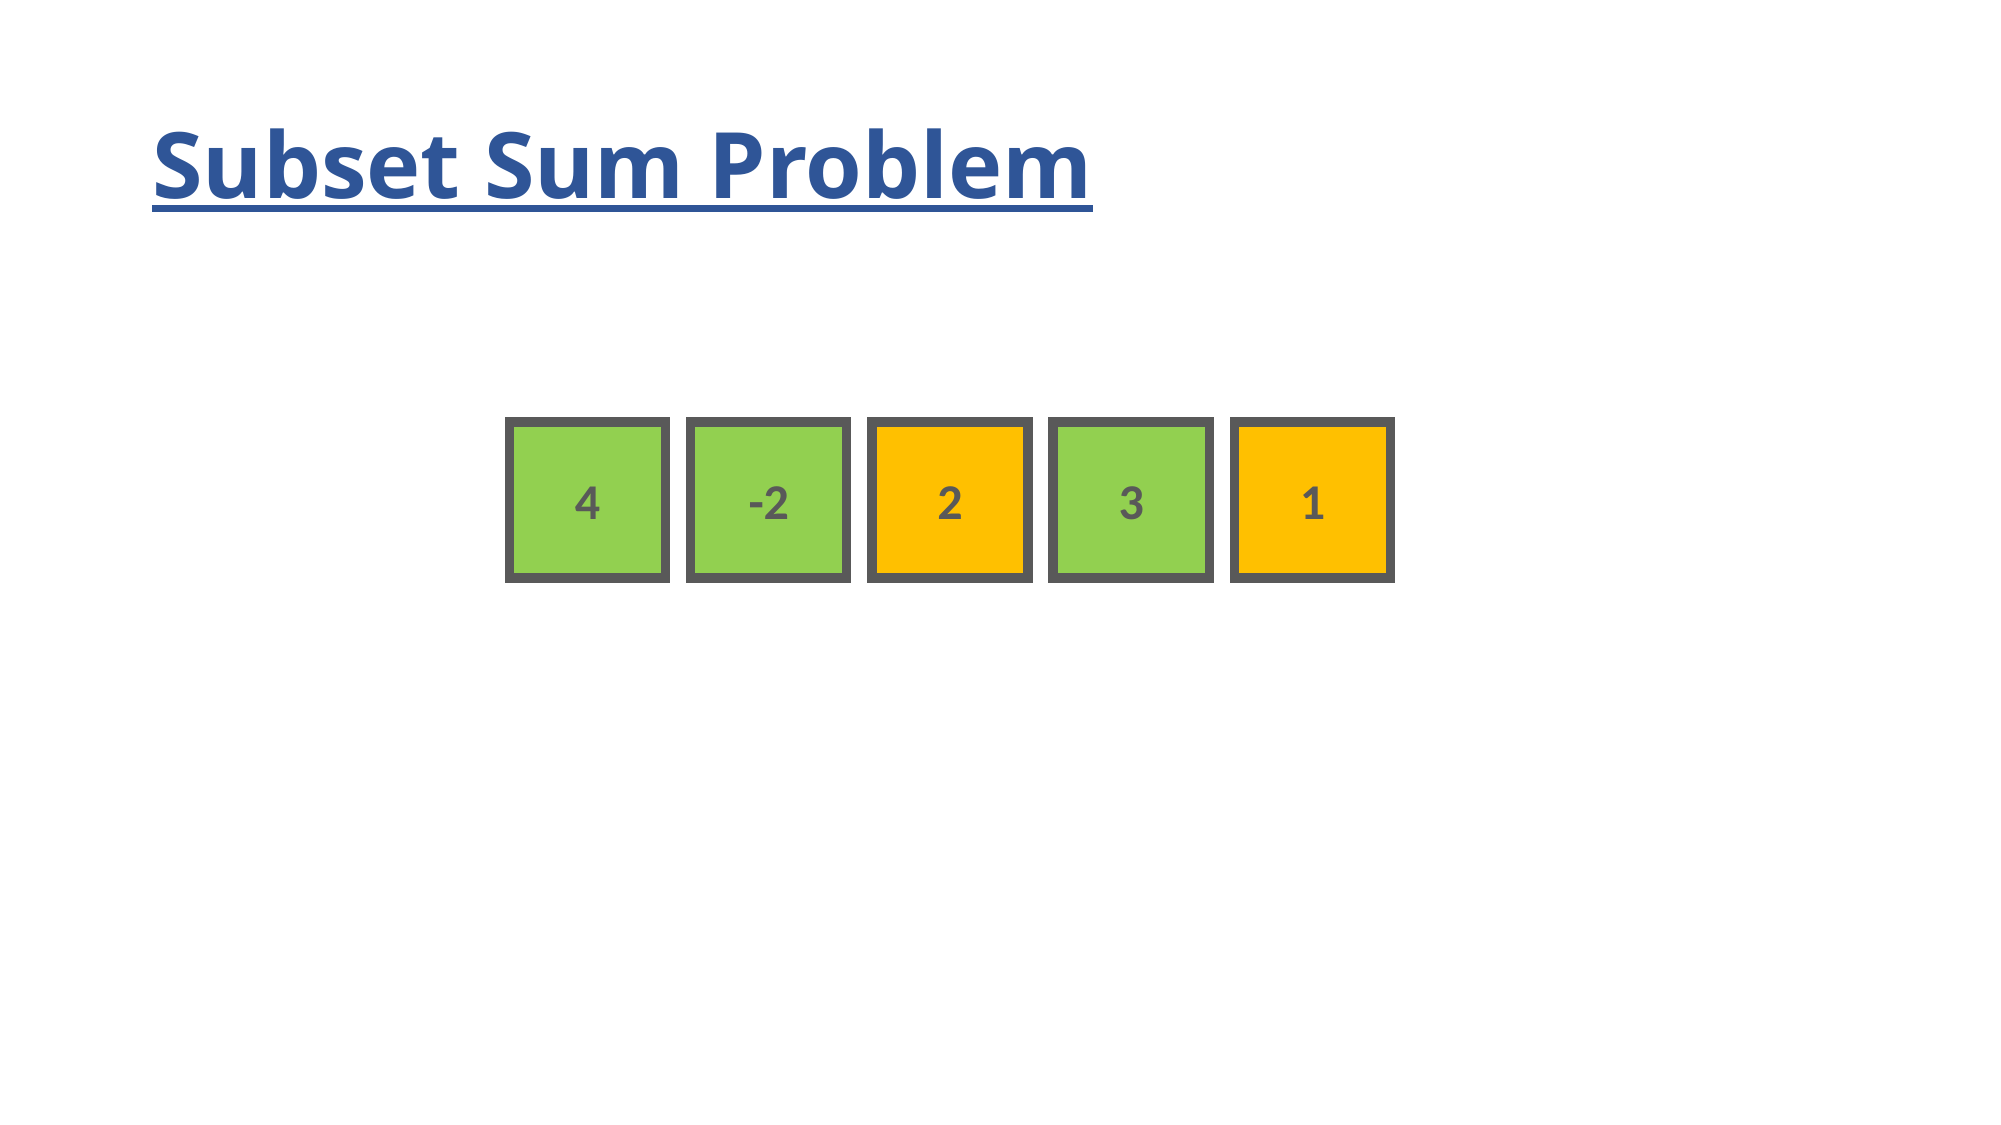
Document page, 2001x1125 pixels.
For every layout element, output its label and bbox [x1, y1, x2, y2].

text_box [690, 421, 848, 579]
text_box [508, 421, 667, 579]
text_box [871, 421, 1029, 579]
text_box [1052, 421, 1210, 579]
title [137, 59, 1863, 278]
text_box [1233, 421, 1392, 579]
